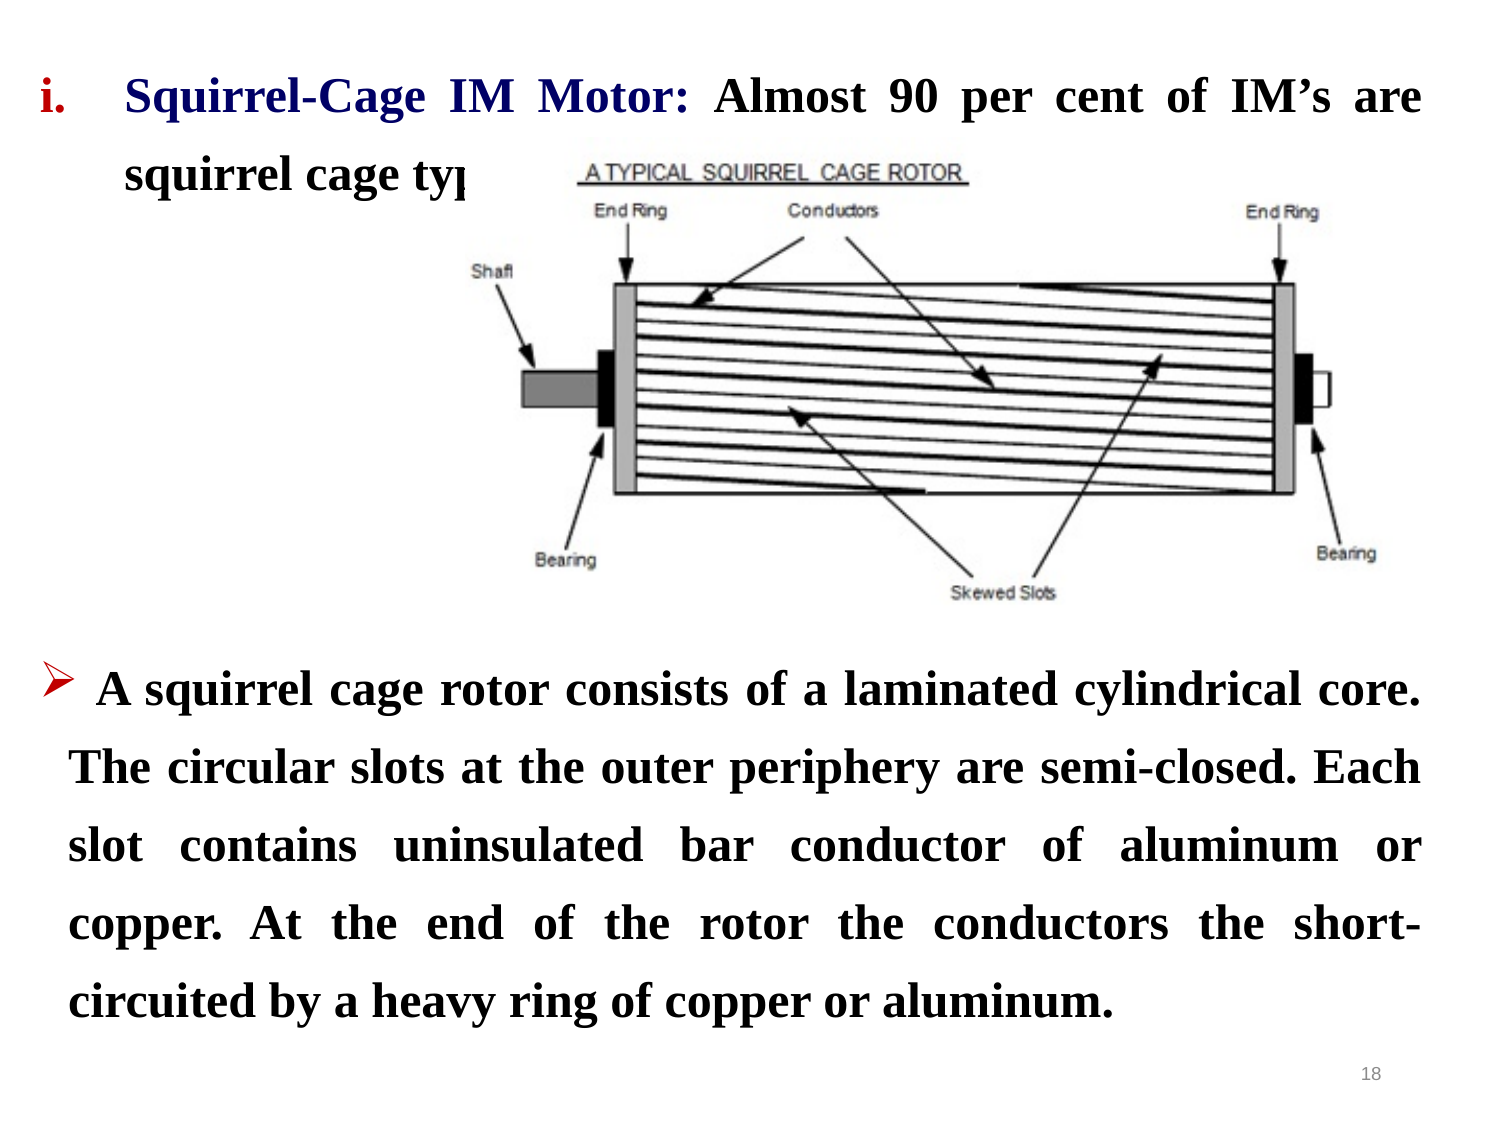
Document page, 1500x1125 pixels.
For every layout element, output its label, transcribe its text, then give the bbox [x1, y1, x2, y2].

picture [465, 137, 1393, 630]
list Squirrel-Cage IM Motor: Almost 90 per cent of IM’s are squirrel cage type. A squirrel cage rotor consists of a laminated cylindrical core. The circular slots at the outer periphery are semi-closed. Each slot contains uninsulated bar conductor of aluminum or copper. At the end of the rotor the conductors the short-circuited by a heavy ring of copper or aluminum. [24, 37, 1438, 863]
slide_number 18 [1059, 1042, 1397, 1103]
